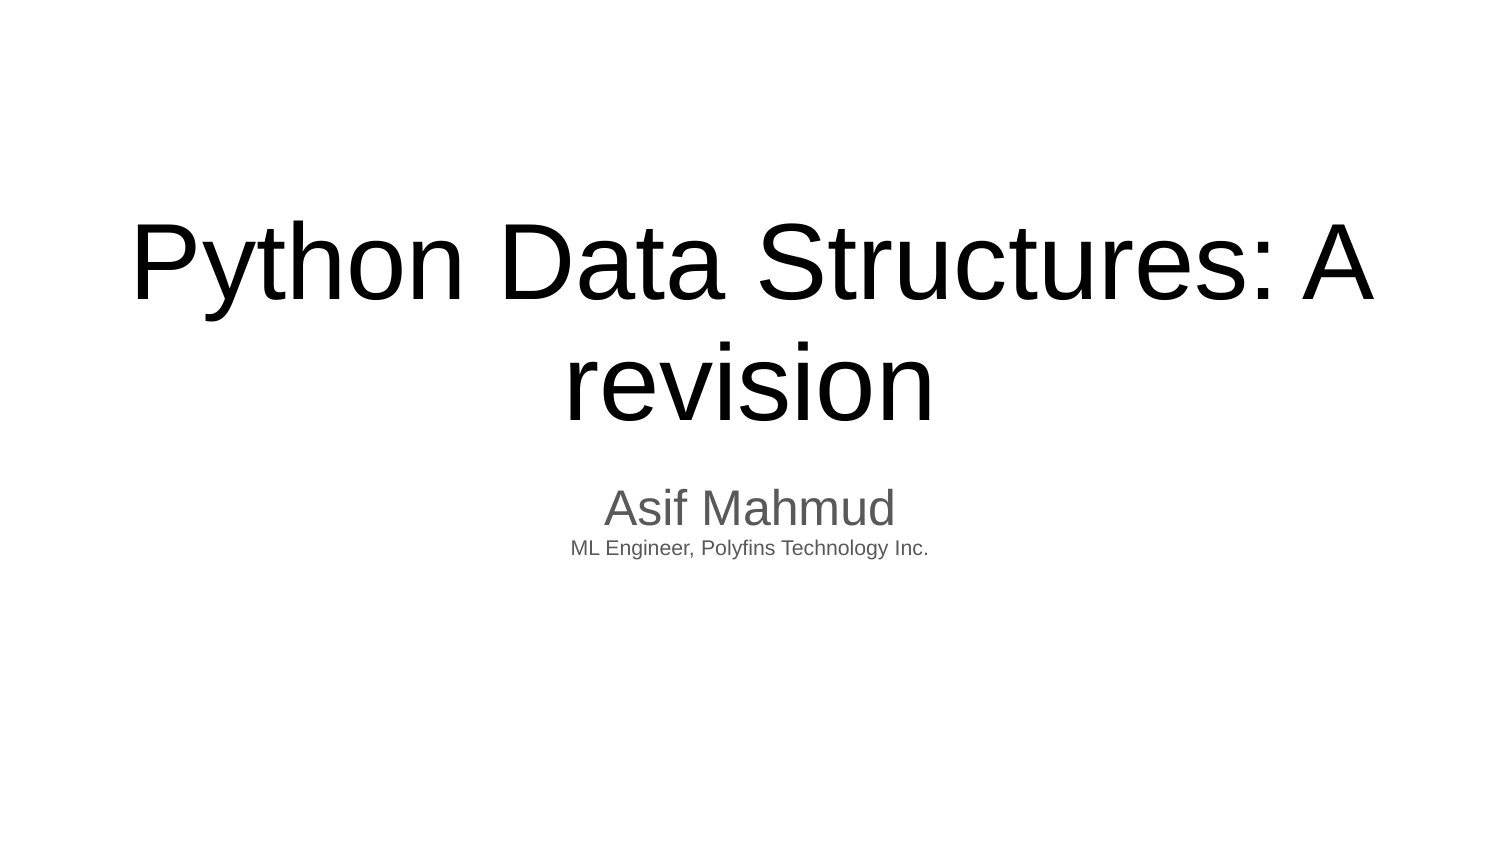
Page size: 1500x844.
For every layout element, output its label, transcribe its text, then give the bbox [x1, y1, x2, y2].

subtitle Asif Mahmud ML Engineer, Polyfins Technology Inc. [51, 464, 1449, 595]
title Python Data Structures: A revision [51, 122, 1449, 459]
